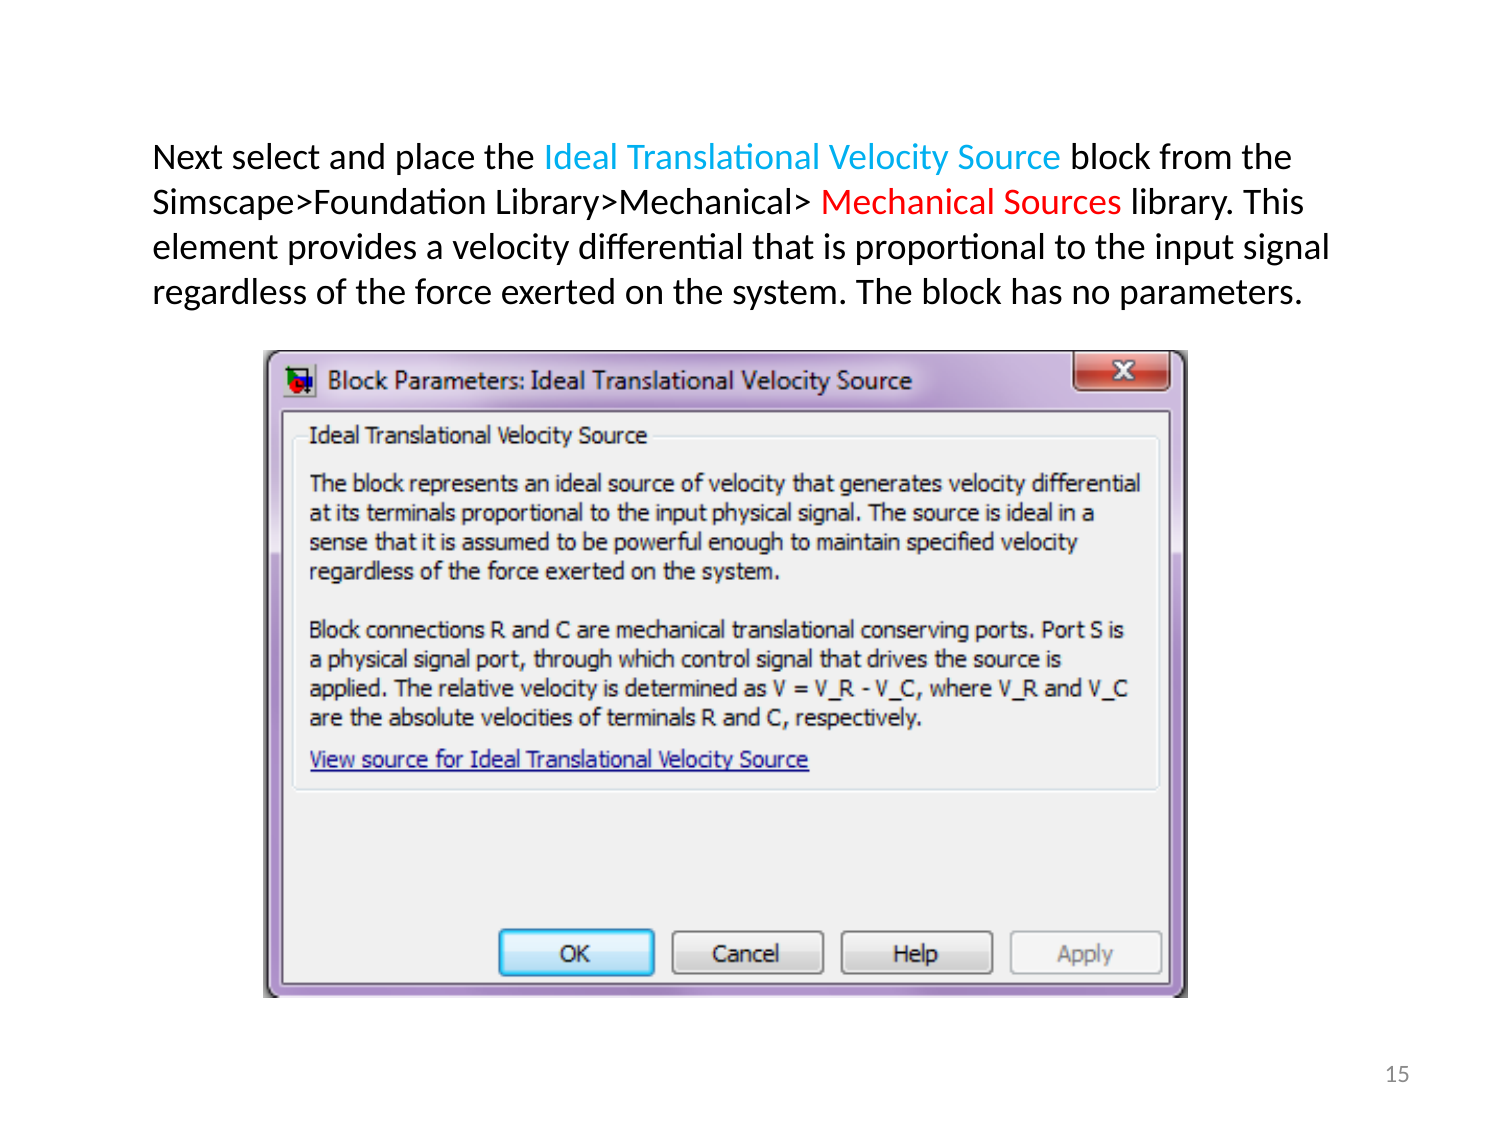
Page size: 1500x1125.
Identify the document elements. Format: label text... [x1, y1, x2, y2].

slide_number 15 [1074, 1042, 1425, 1103]
text_box Next select and place the Ideal Translational Velocity Source block from the Simscape>Foundation Library>Mechanical> Mechanical Sources library. This element provides a velocity differential that is proportional to the input signal regardless of the force exerted on the system. The block has no parameters. [137, 124, 1363, 320]
picture [263, 350, 1189, 998]
